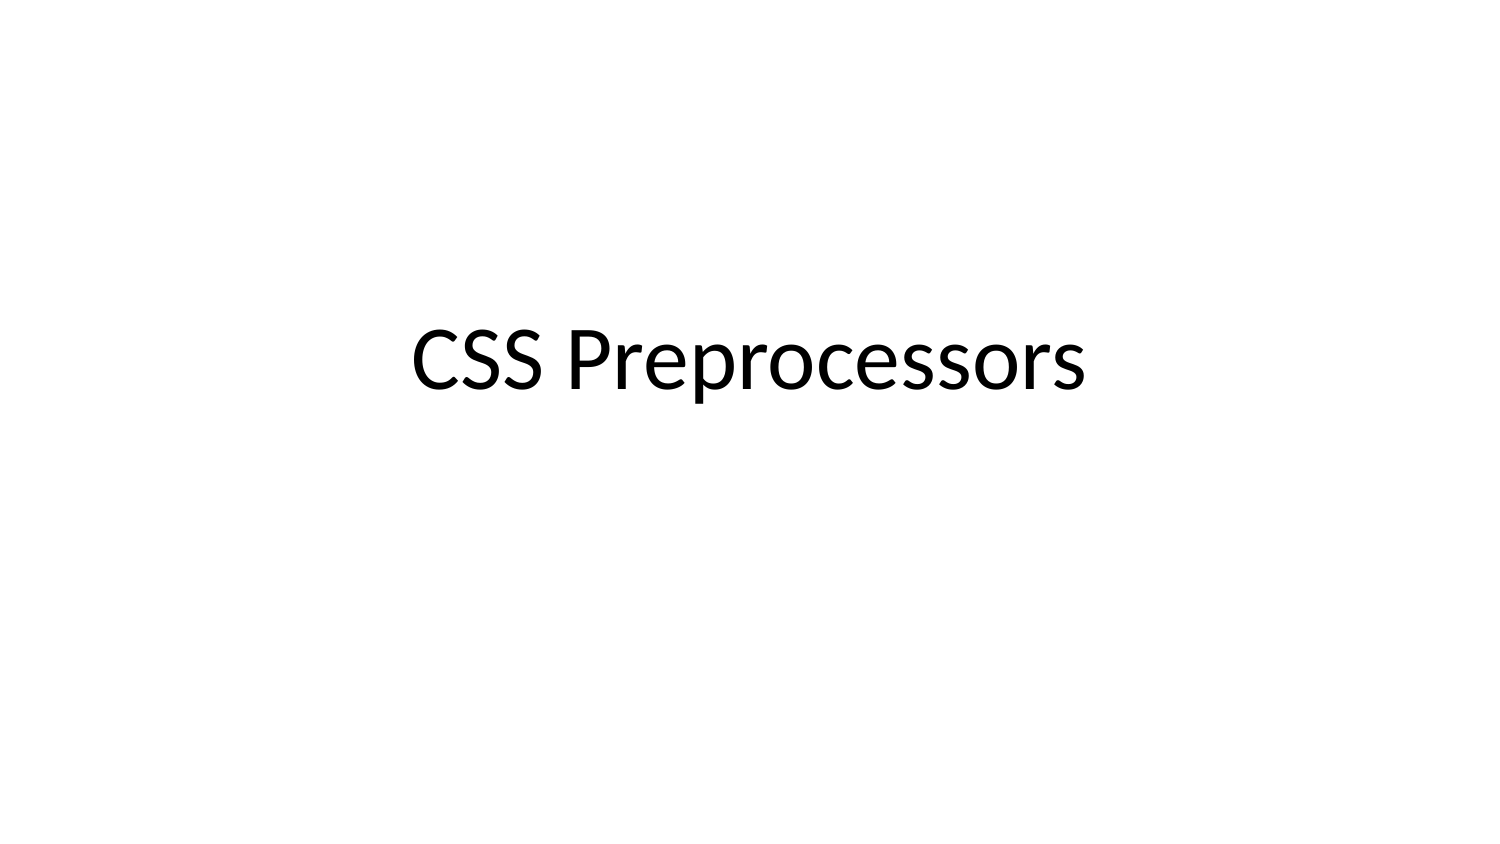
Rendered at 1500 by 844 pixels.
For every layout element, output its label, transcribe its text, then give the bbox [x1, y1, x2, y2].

title CSS Preprocessors [112, 262, 1388, 443]
